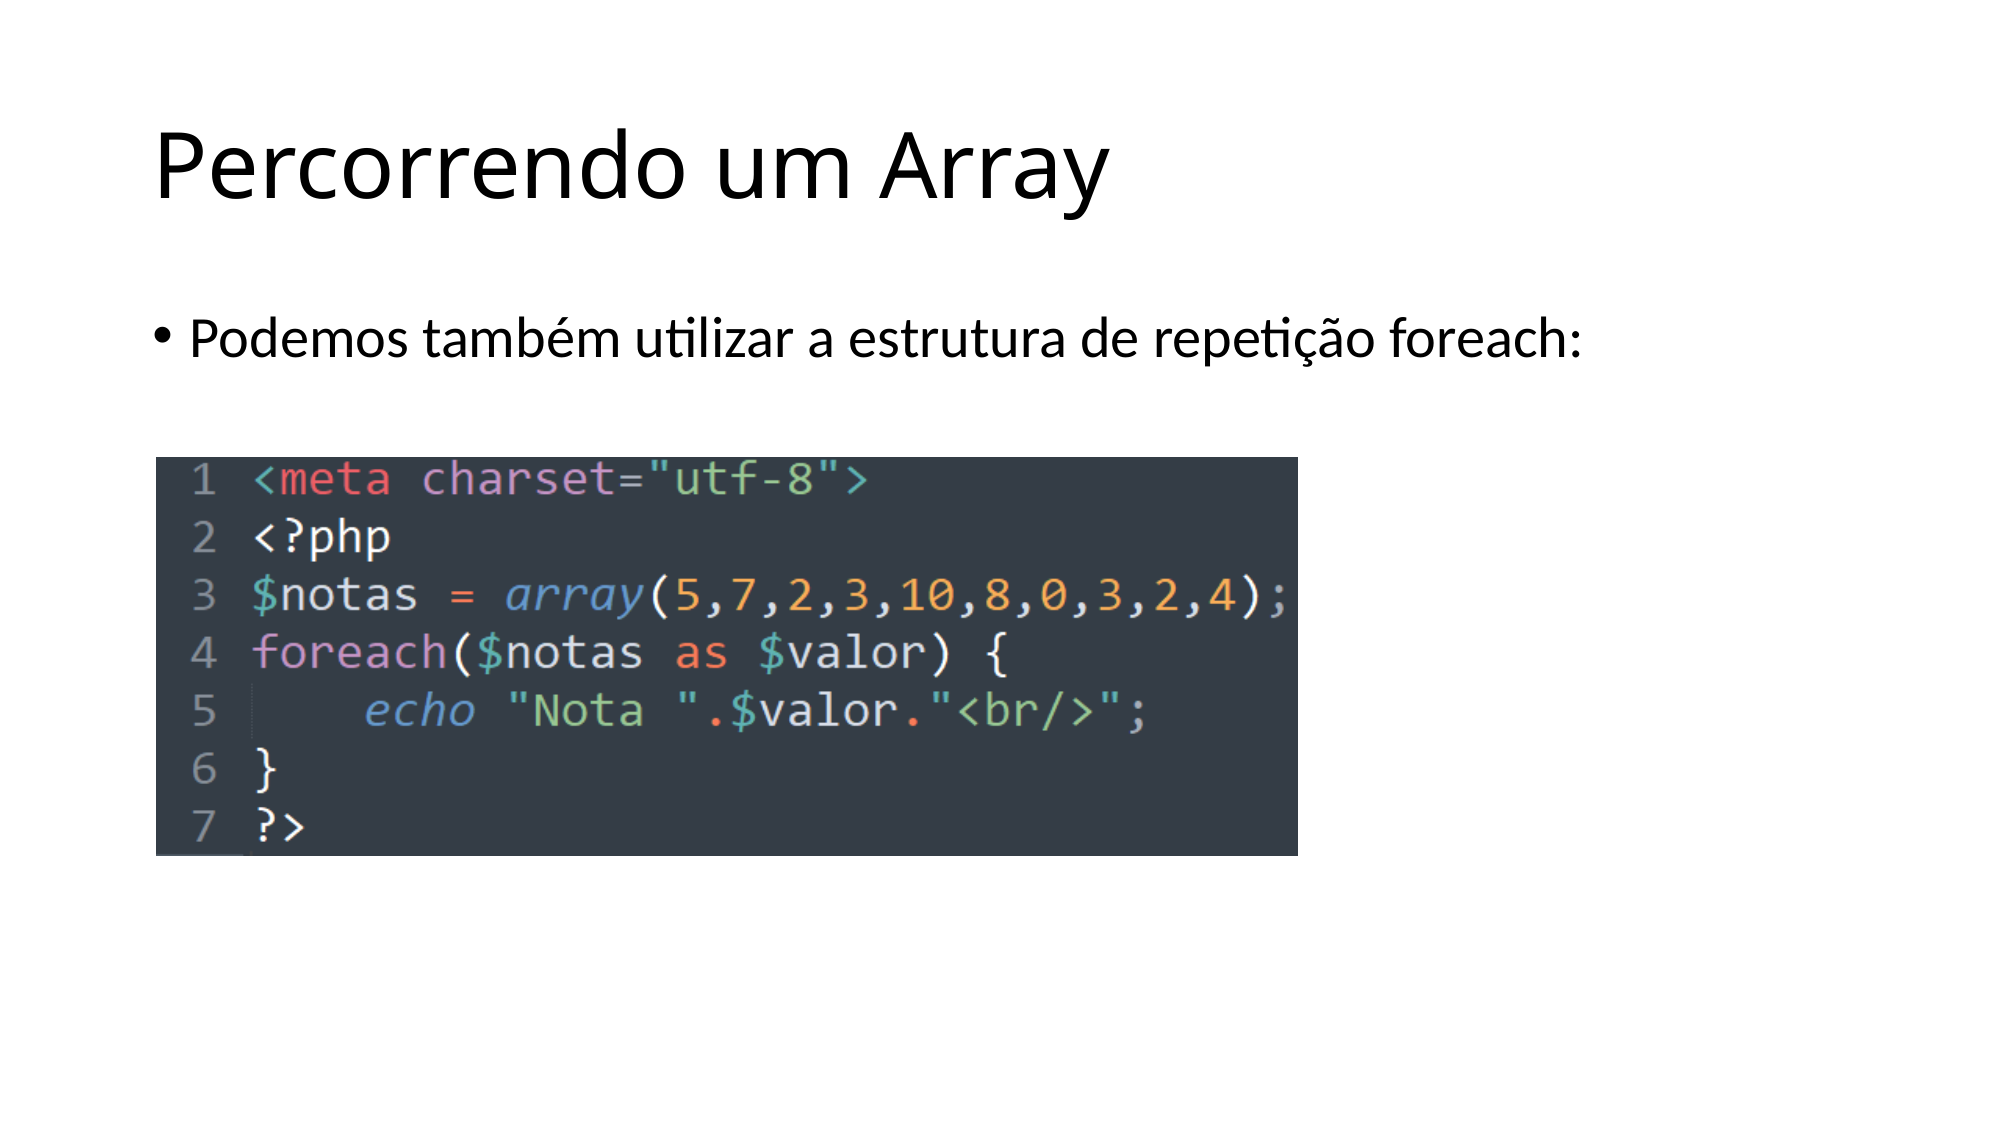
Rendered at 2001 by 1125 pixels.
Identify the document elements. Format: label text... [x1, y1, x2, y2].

picture [156, 457, 1298, 856]
title Percorrendo um Array [137, 59, 1863, 278]
list Podemos também utilizar a estrutura de repetição foreach: [137, 299, 1863, 1014]
